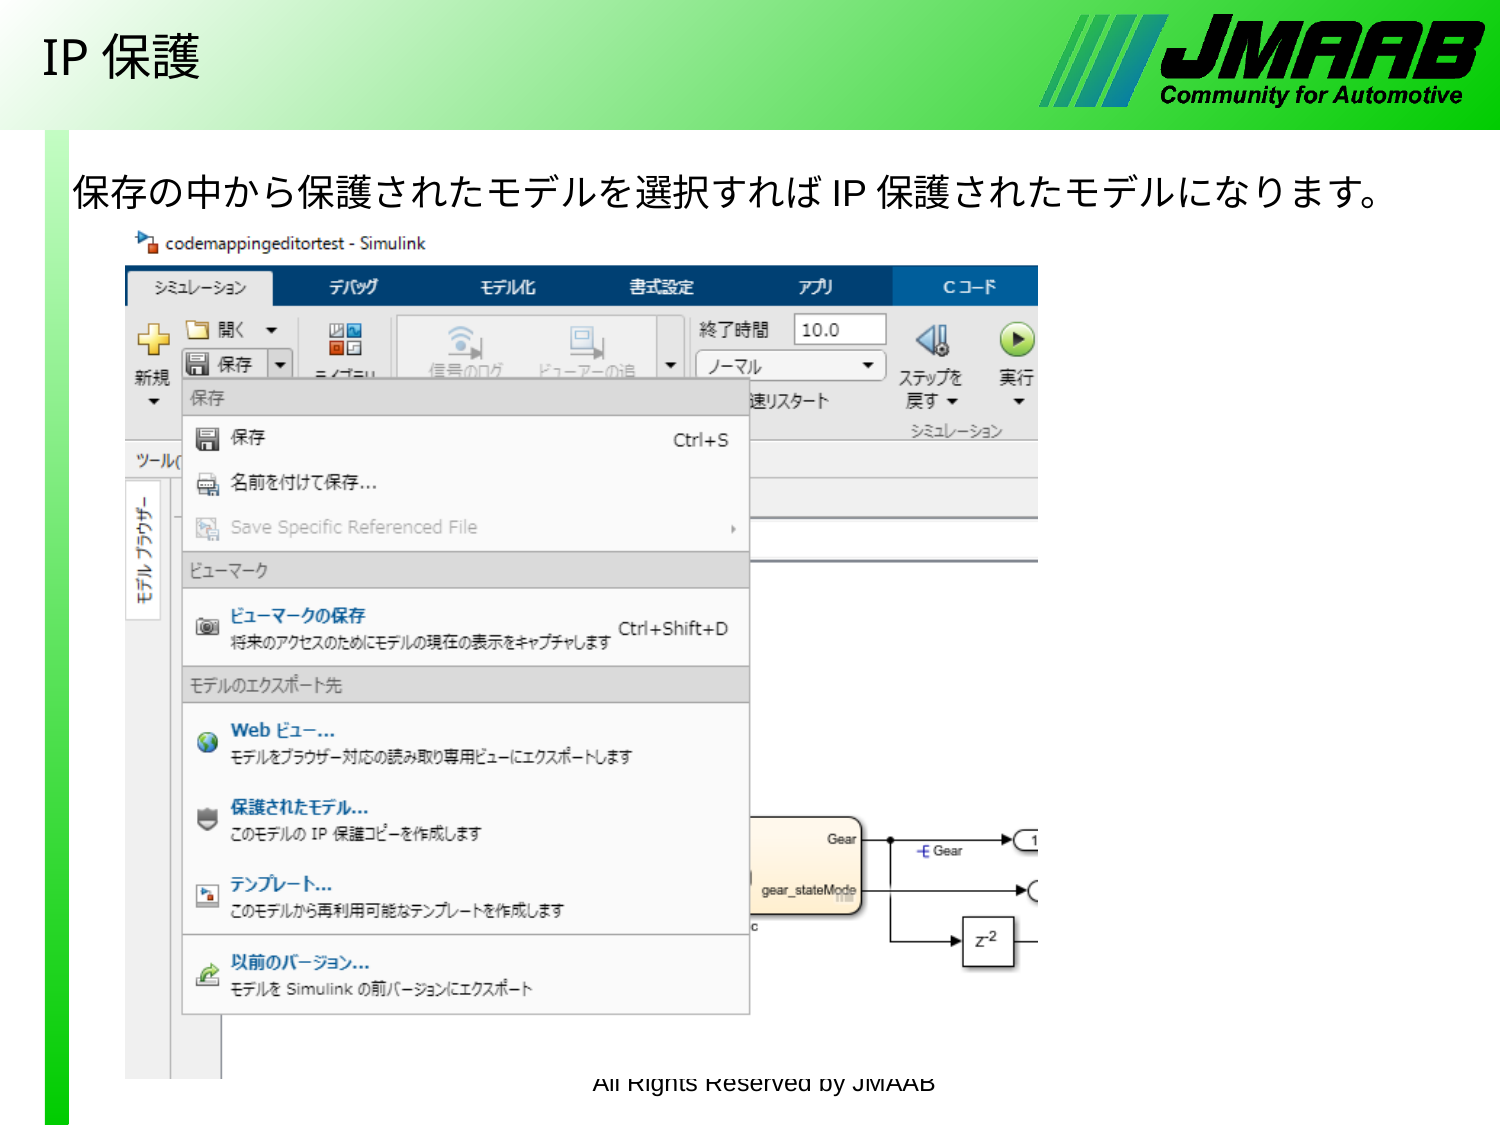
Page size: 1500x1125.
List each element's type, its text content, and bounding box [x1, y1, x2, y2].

picture [124, 222, 1038, 1079]
title IP保護 [27, 21, 1057, 91]
text_box 保存の中から保護されたモデルを選択すればIP保護されたモデルになります。 [57, 162, 1413, 222]
picture [1036, 11, 1486, 109]
